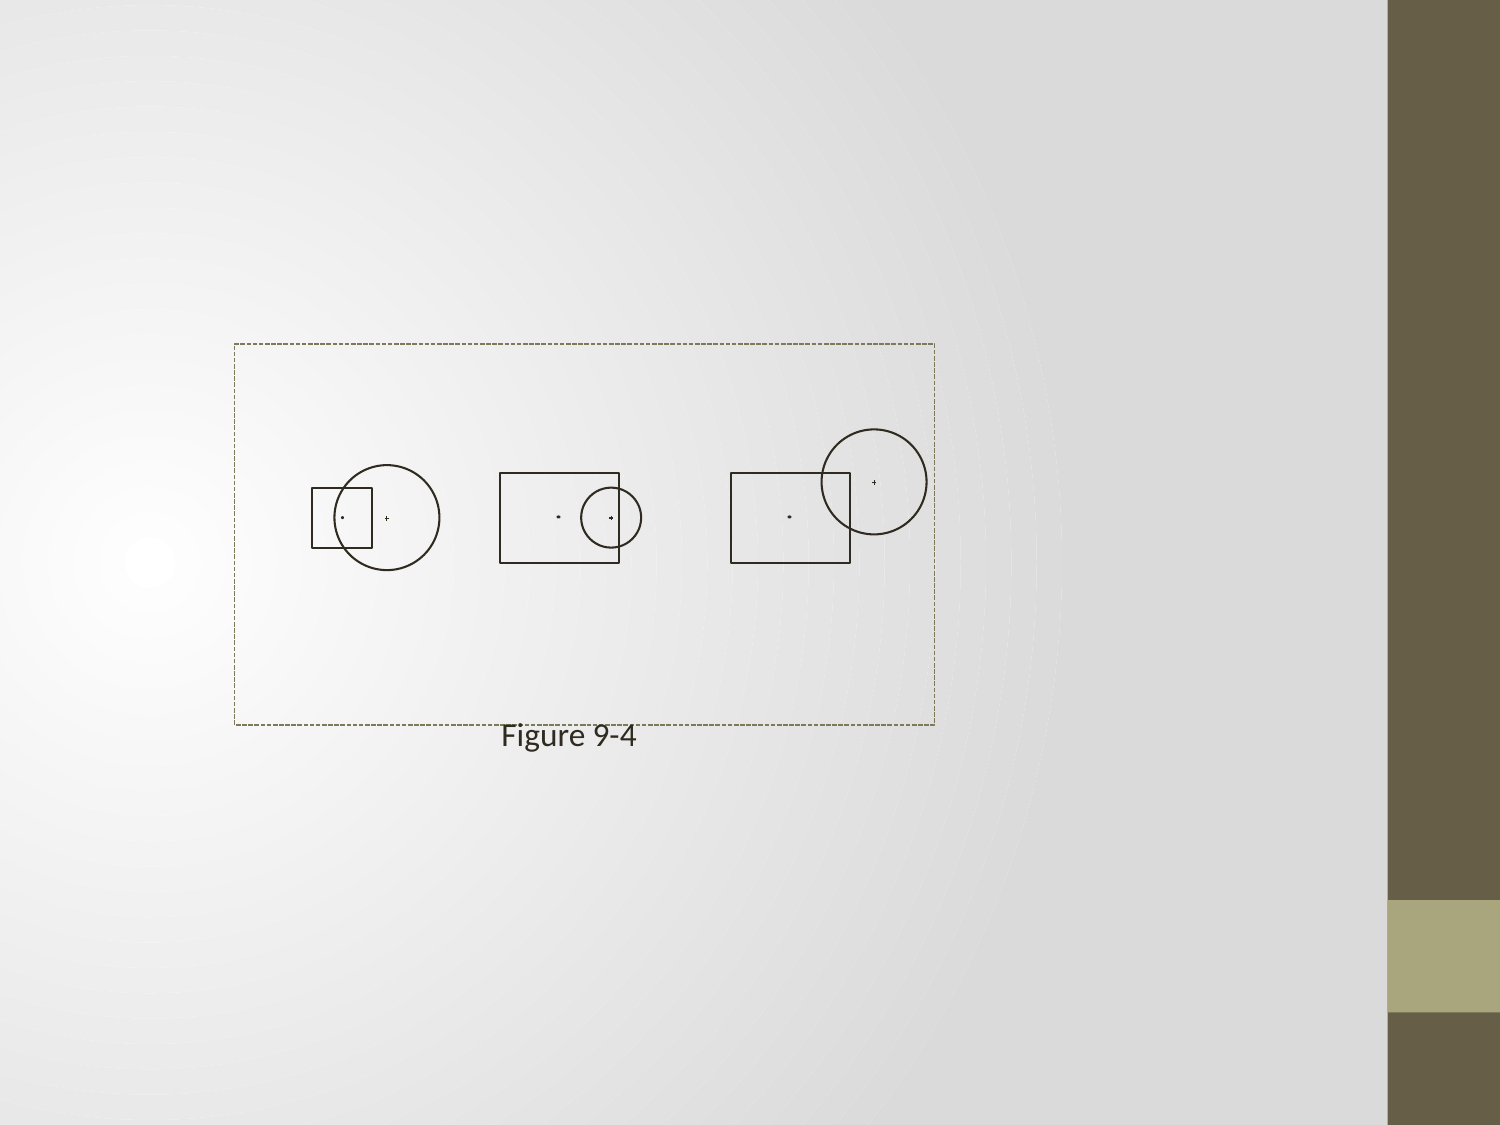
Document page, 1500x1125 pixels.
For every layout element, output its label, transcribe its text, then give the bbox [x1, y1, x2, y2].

text_box [233, 342, 937, 727]
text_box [499, 472, 620, 564]
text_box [333, 464, 440, 571]
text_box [730, 472, 851, 564]
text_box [311, 487, 331, 549]
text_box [580, 487, 642, 549]
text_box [821, 428, 928, 535]
text_box Figure 9-4 [501, 705, 850, 761]
